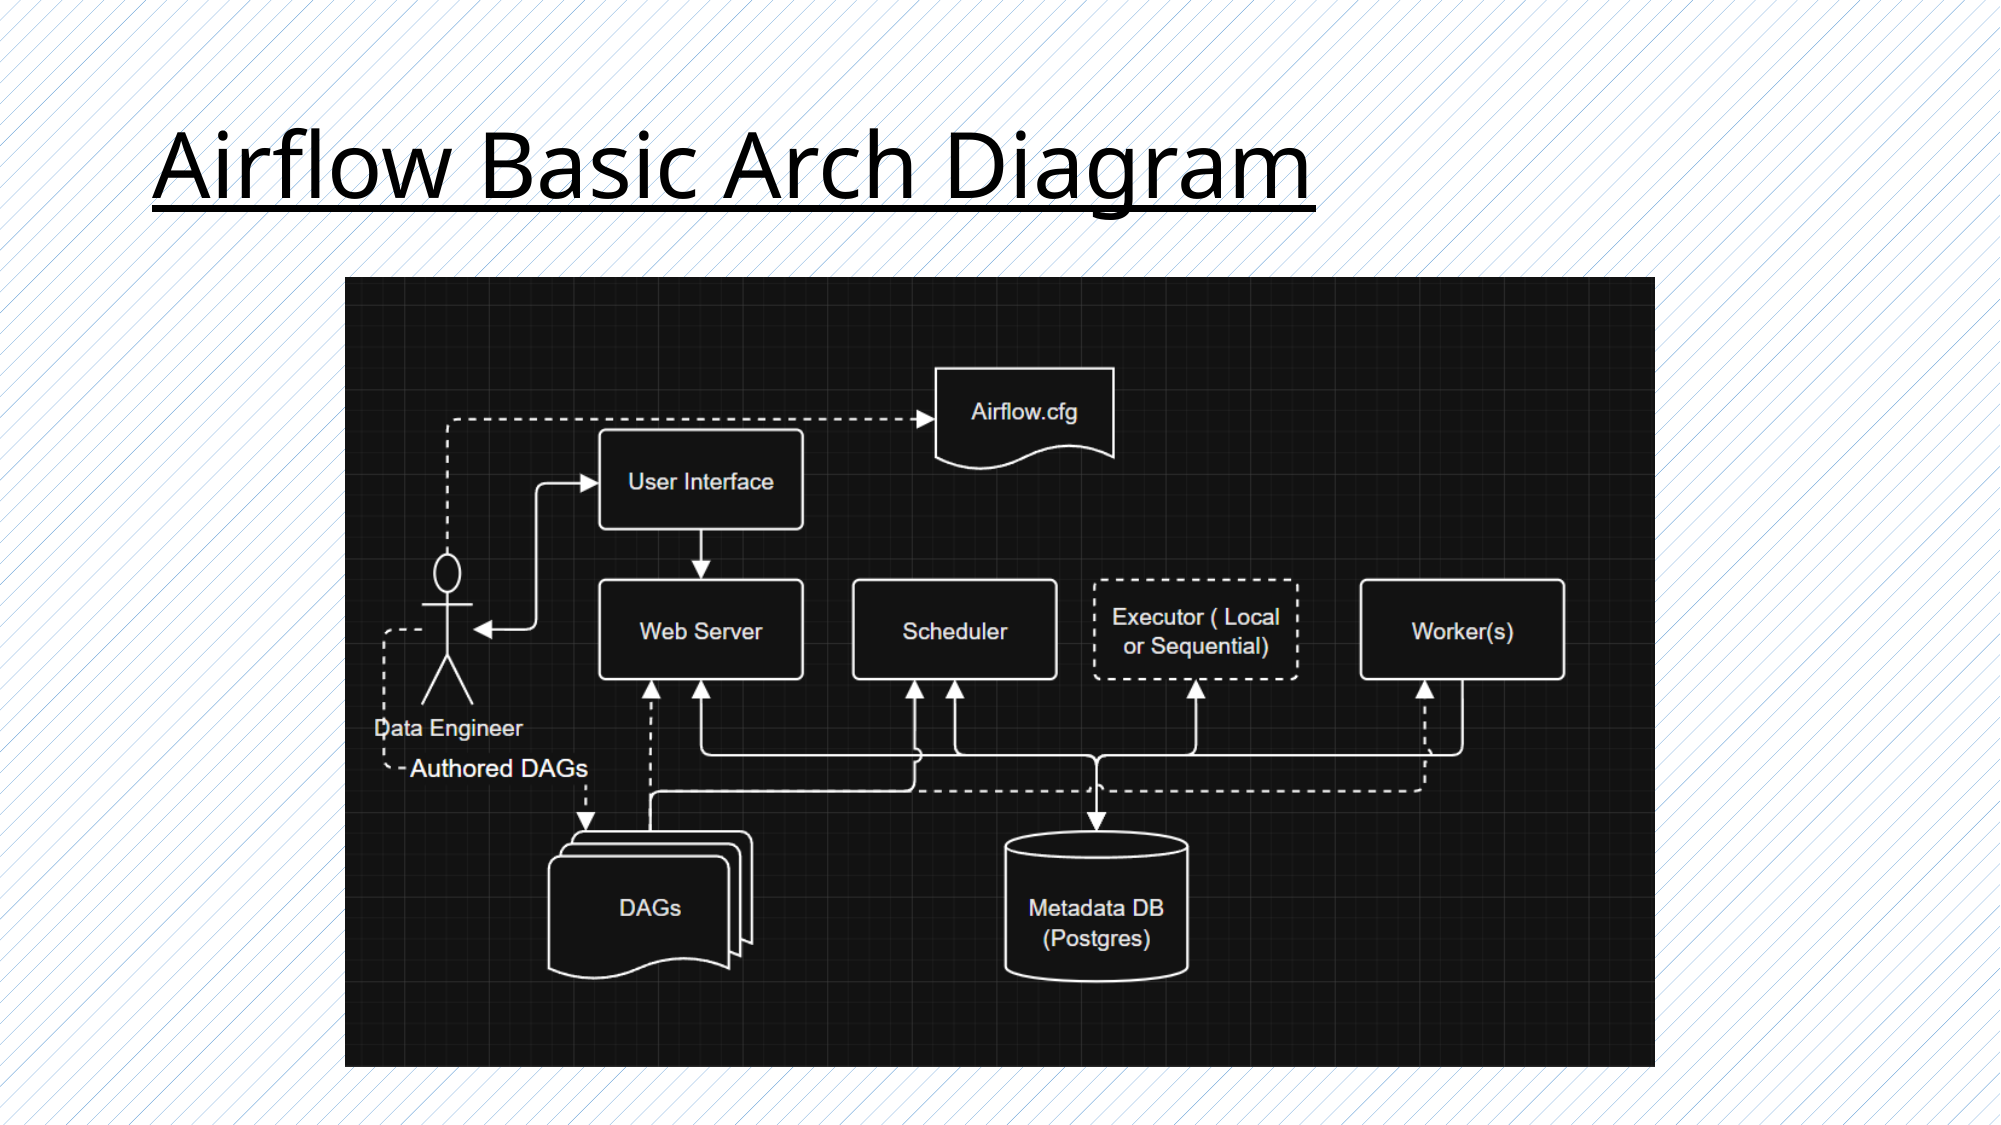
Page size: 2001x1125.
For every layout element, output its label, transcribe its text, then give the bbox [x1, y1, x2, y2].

picture [345, 277, 1655, 1067]
title Airflow Basic Arch Diagram [137, 59, 1863, 278]
